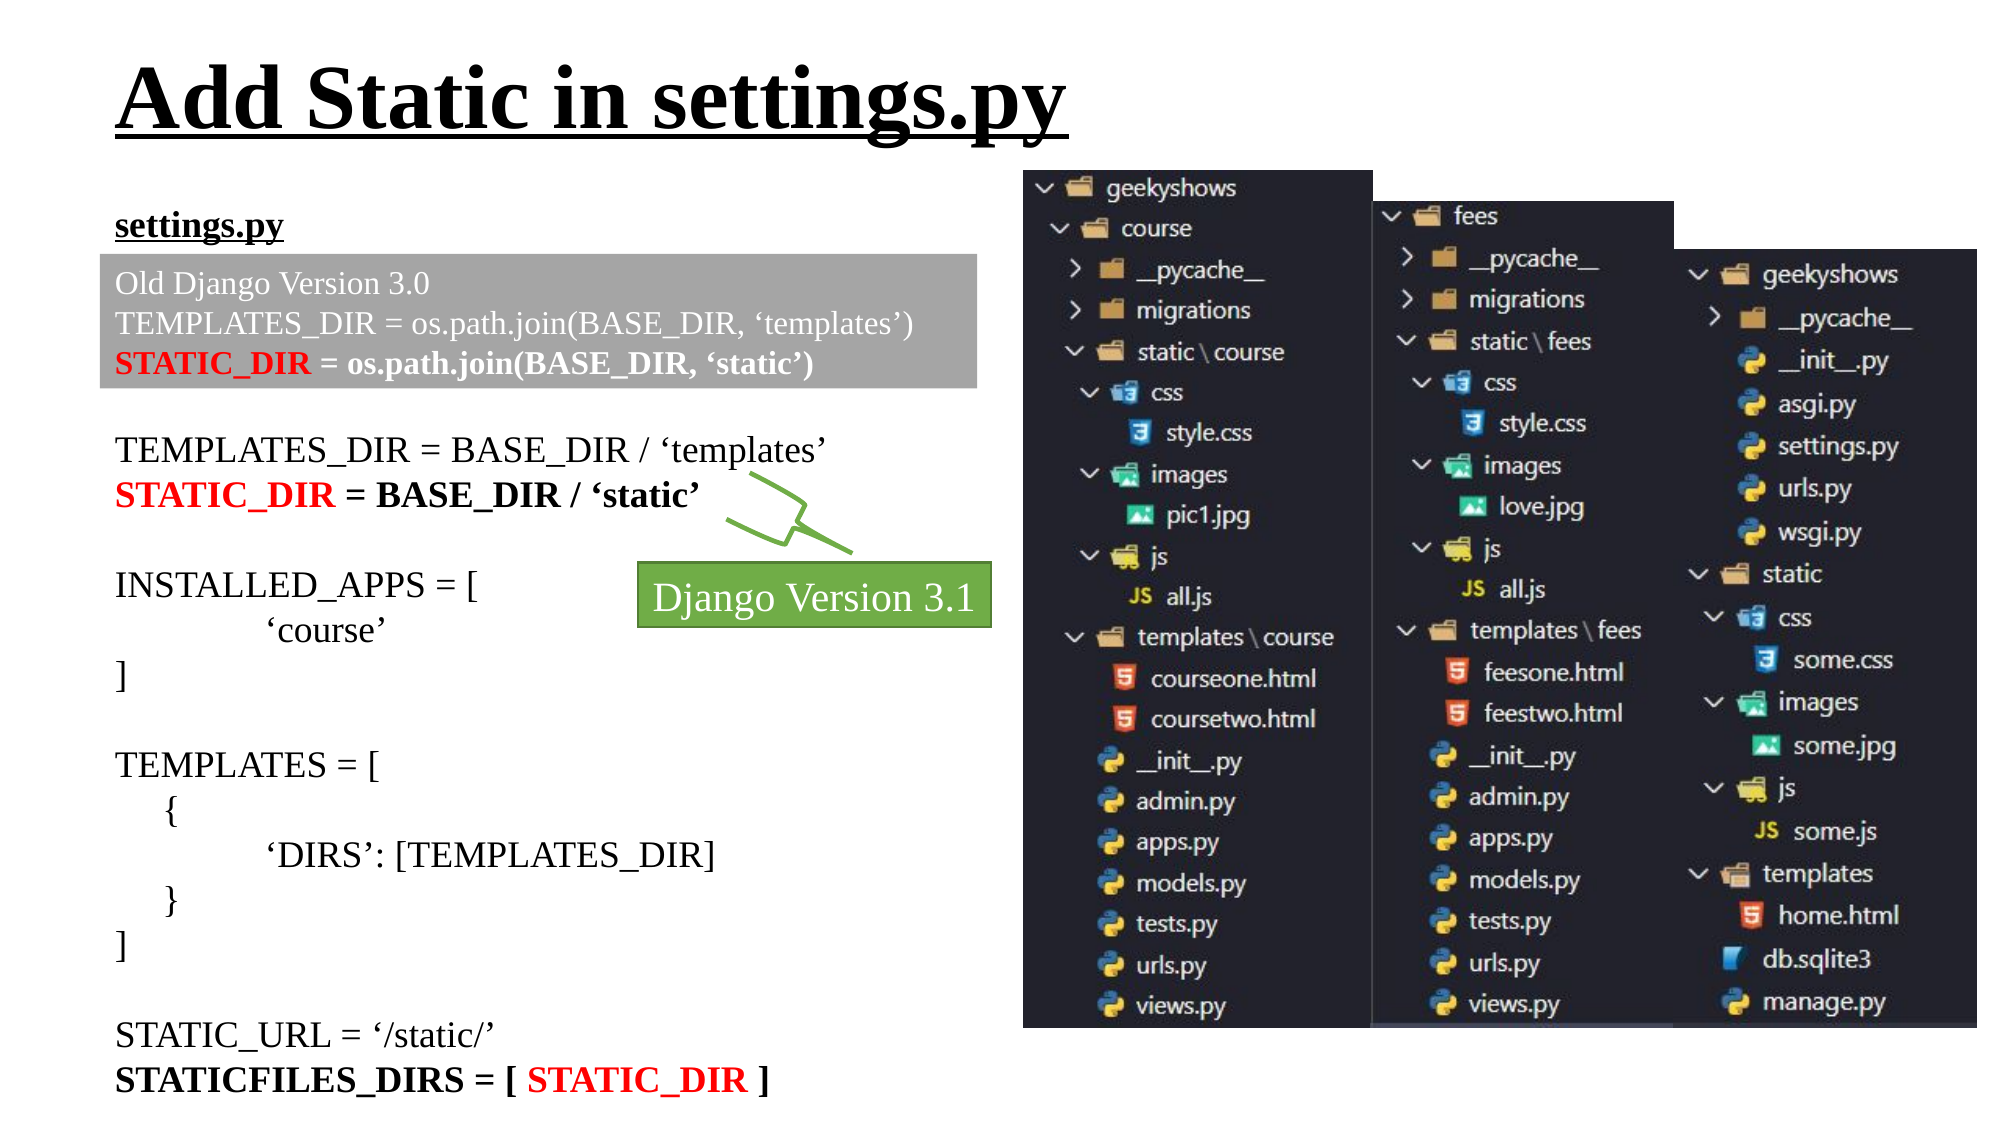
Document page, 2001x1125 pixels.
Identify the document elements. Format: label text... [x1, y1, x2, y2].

picture [1023, 170, 1977, 1028]
title Add Static in settings.py [99, 5, 1900, 193]
text_box settings.py TEMPLATES_DIR = BASE_DIR / ‘templates’ STATIC_DIR = BASE_DIR / ‘static’ INSTALLED_APPS = [ ‘course’ ] TEMPLATES = [ { ‘DIRS’: [TEMPLATES_DIR] } ] STATIC_URL = ‘/static/’ STATICFILES_DIRS = [ STATIC_DIR ] [99, 192, 1100, 1108]
text_box [725, 471, 854, 555]
text_box Old Django Version 3.0 TEMPLATES_DIR = os.path.join(BASE_DIR, ‘templates’) STATIC_DIR = os.path.join(BASE_DIR, ‘static’) [99, 253, 978, 389]
text_box Django Version 3.1 [637, 561, 992, 628]
